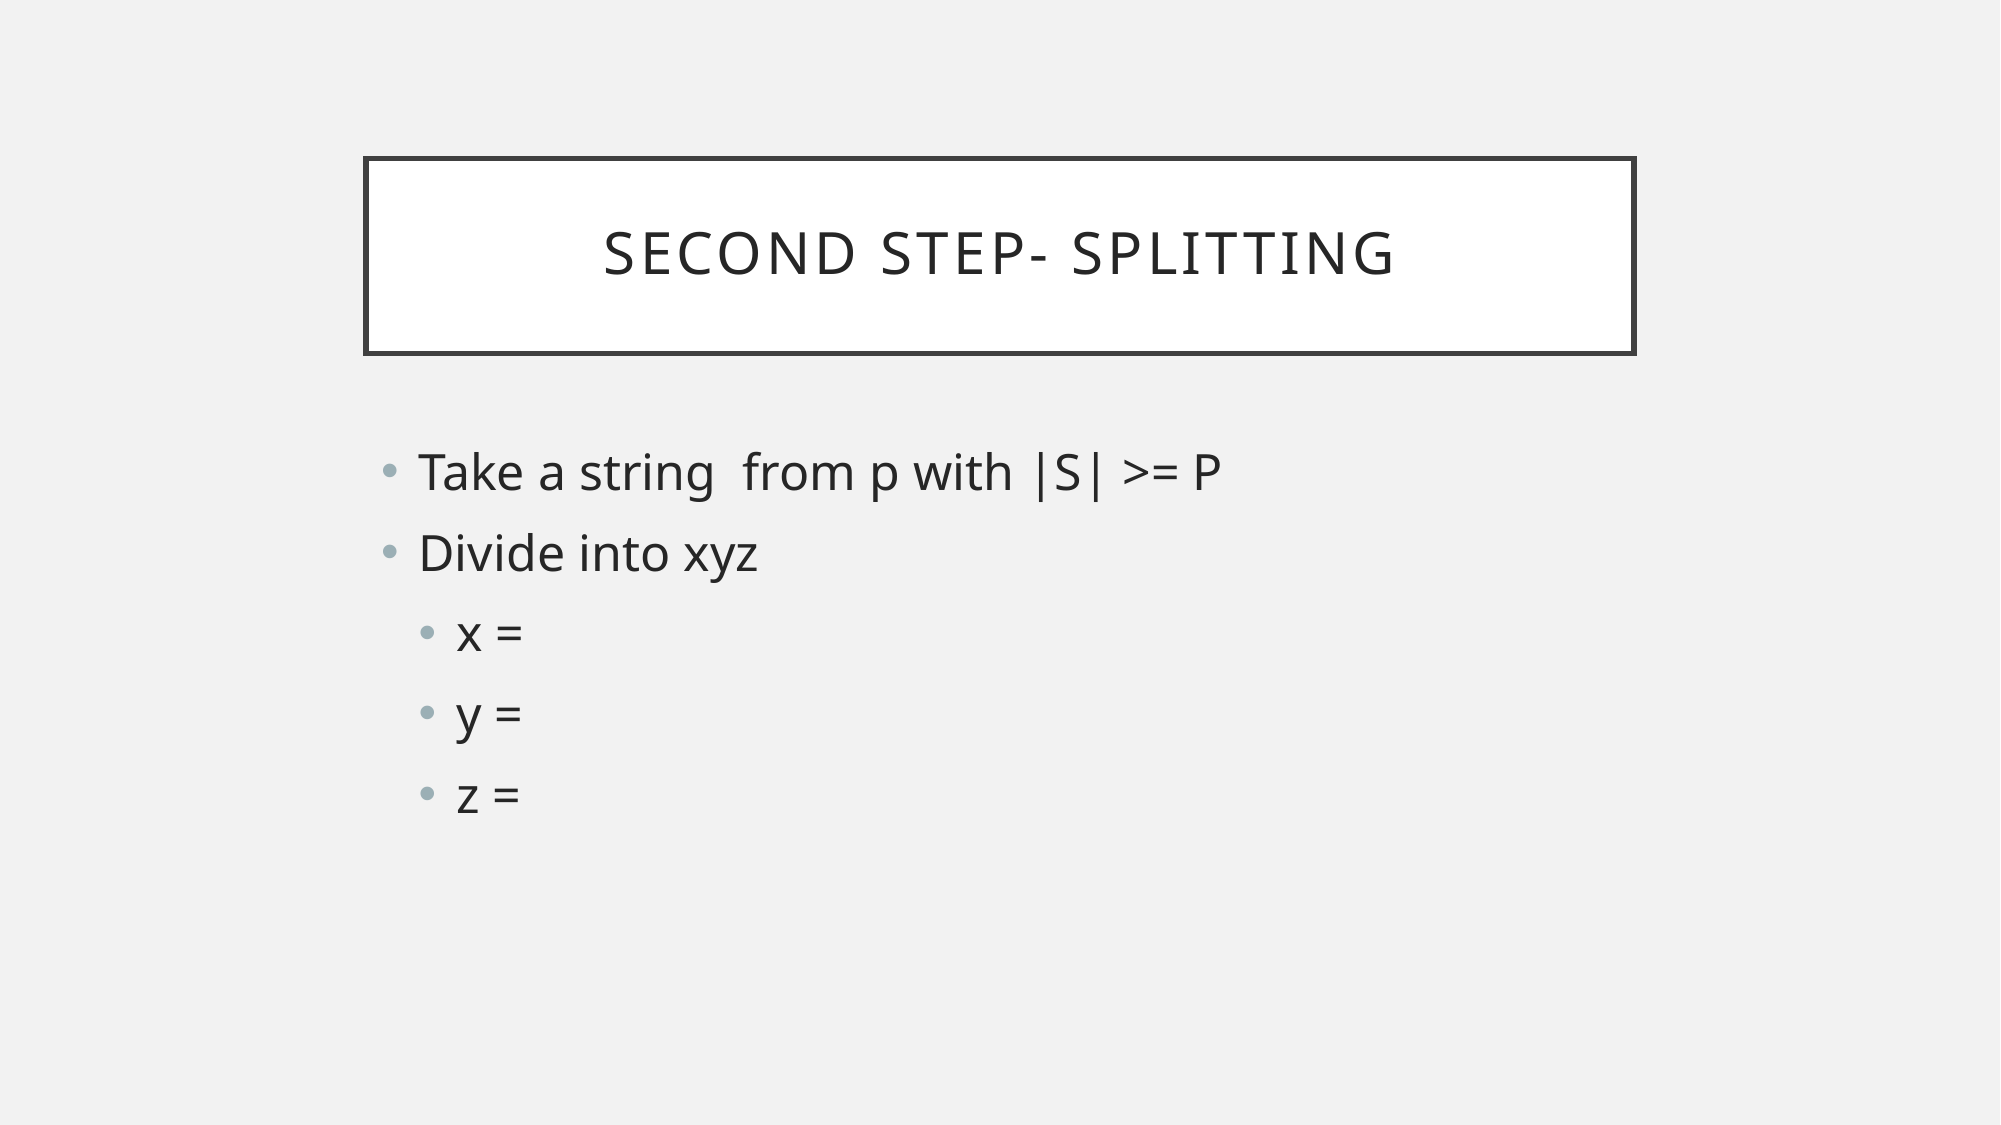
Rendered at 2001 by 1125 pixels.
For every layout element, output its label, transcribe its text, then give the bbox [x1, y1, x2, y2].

title Second Step- Splitting [363, 156, 1637, 356]
